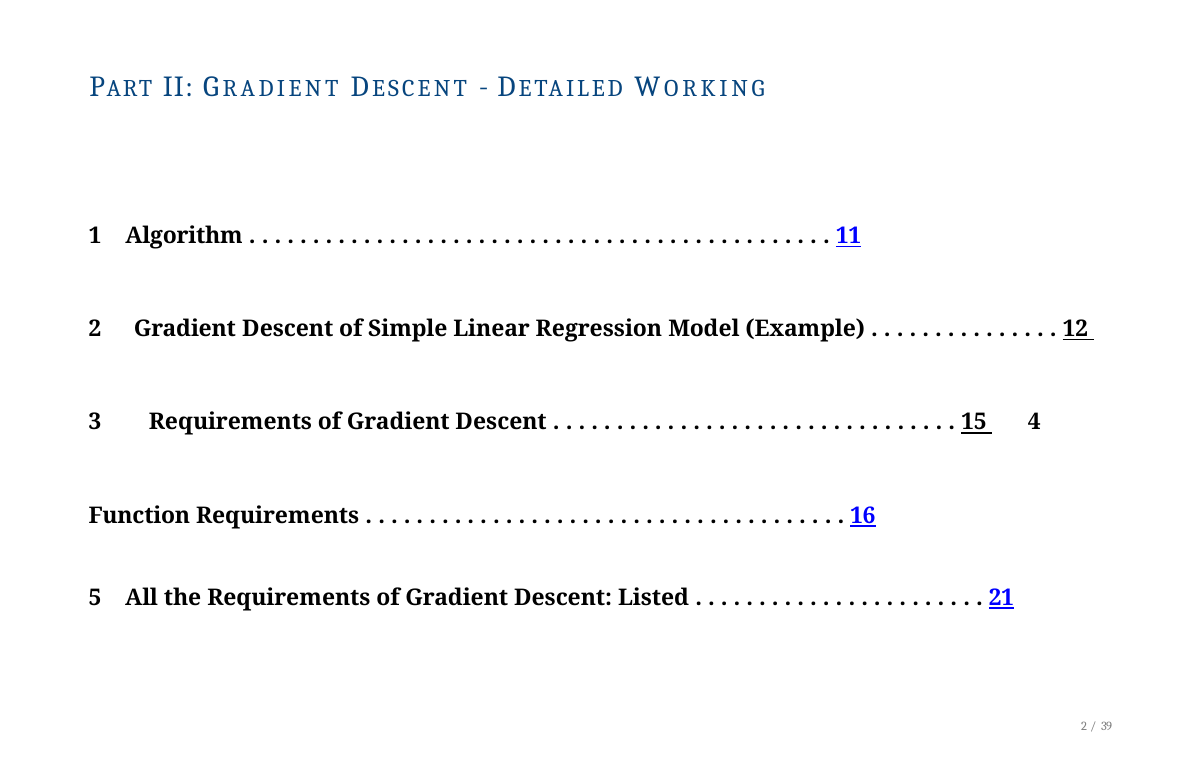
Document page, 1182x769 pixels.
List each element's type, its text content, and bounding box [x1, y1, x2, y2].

text_box 2 / 39 [1074, 716, 1124, 734]
title PART II: GRADIENT DESCENT - DETAILED WORKING [87, 64, 796, 196]
text_box 1 Algorithm . . . . . . . . . . . . . . . . . . . . . . . . . . . . . . . . . . . . . . . . . . . . . . 11 2 Gradient Descent of Simple Linear Regression Model (Example) . . . . . . . . . . . . . . . 12 3 Requirements of Gradient Descent . . . . . . . . . . . . . . . . . . . . . . . . . . . . . . . . 15 4 Function Requirements . . . . . . . . . . . . . . . . . . . . . . . . . . . . . . . . . . . . . . 16 5 All the Requirements of Gradient Descent: Listed . . . . . . . . . . . . . . . . . . . . . . . 21 [86, 218, 1095, 614]
